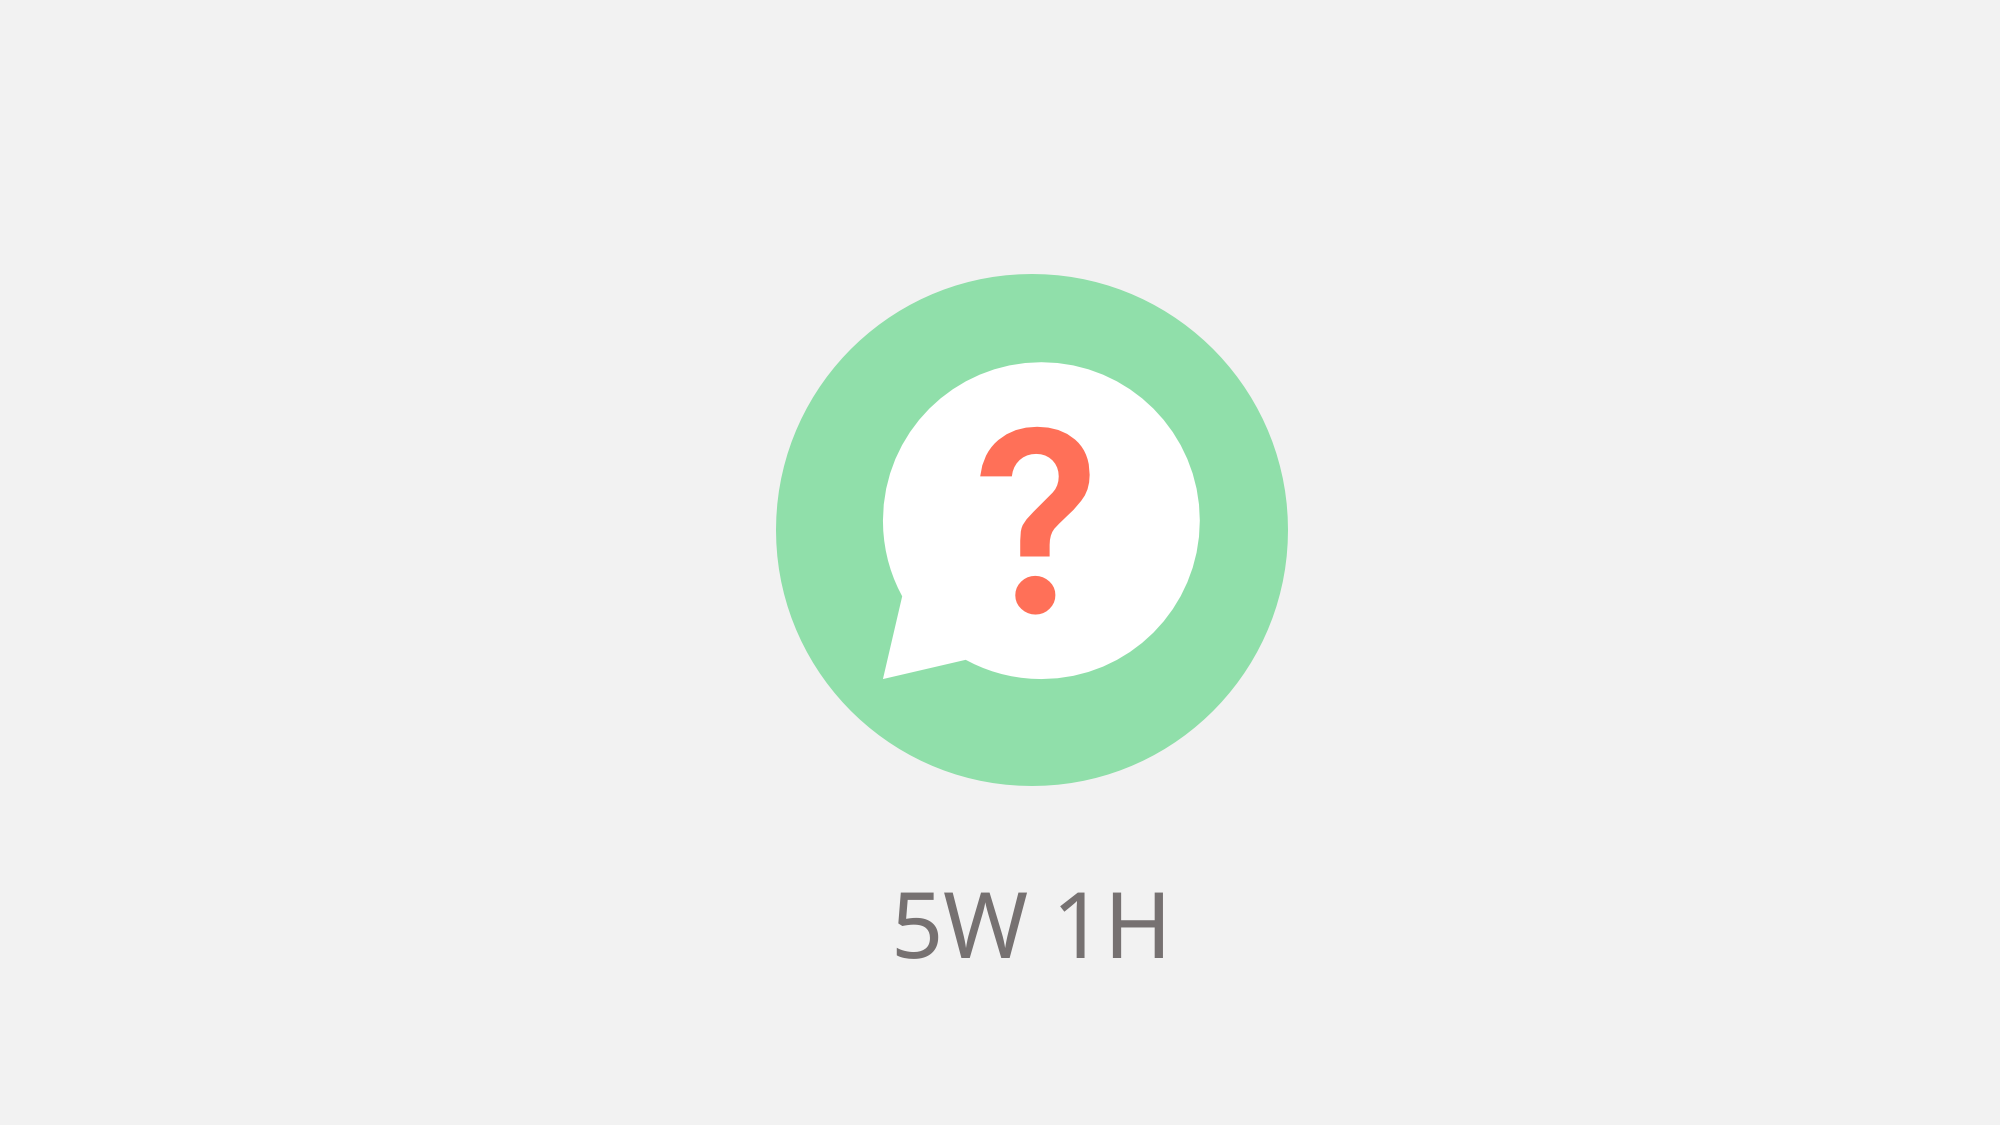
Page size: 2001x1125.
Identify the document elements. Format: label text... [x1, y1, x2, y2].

picture [776, 274, 1288, 786]
text_box 5W 1H [876, 859, 1188, 984]
